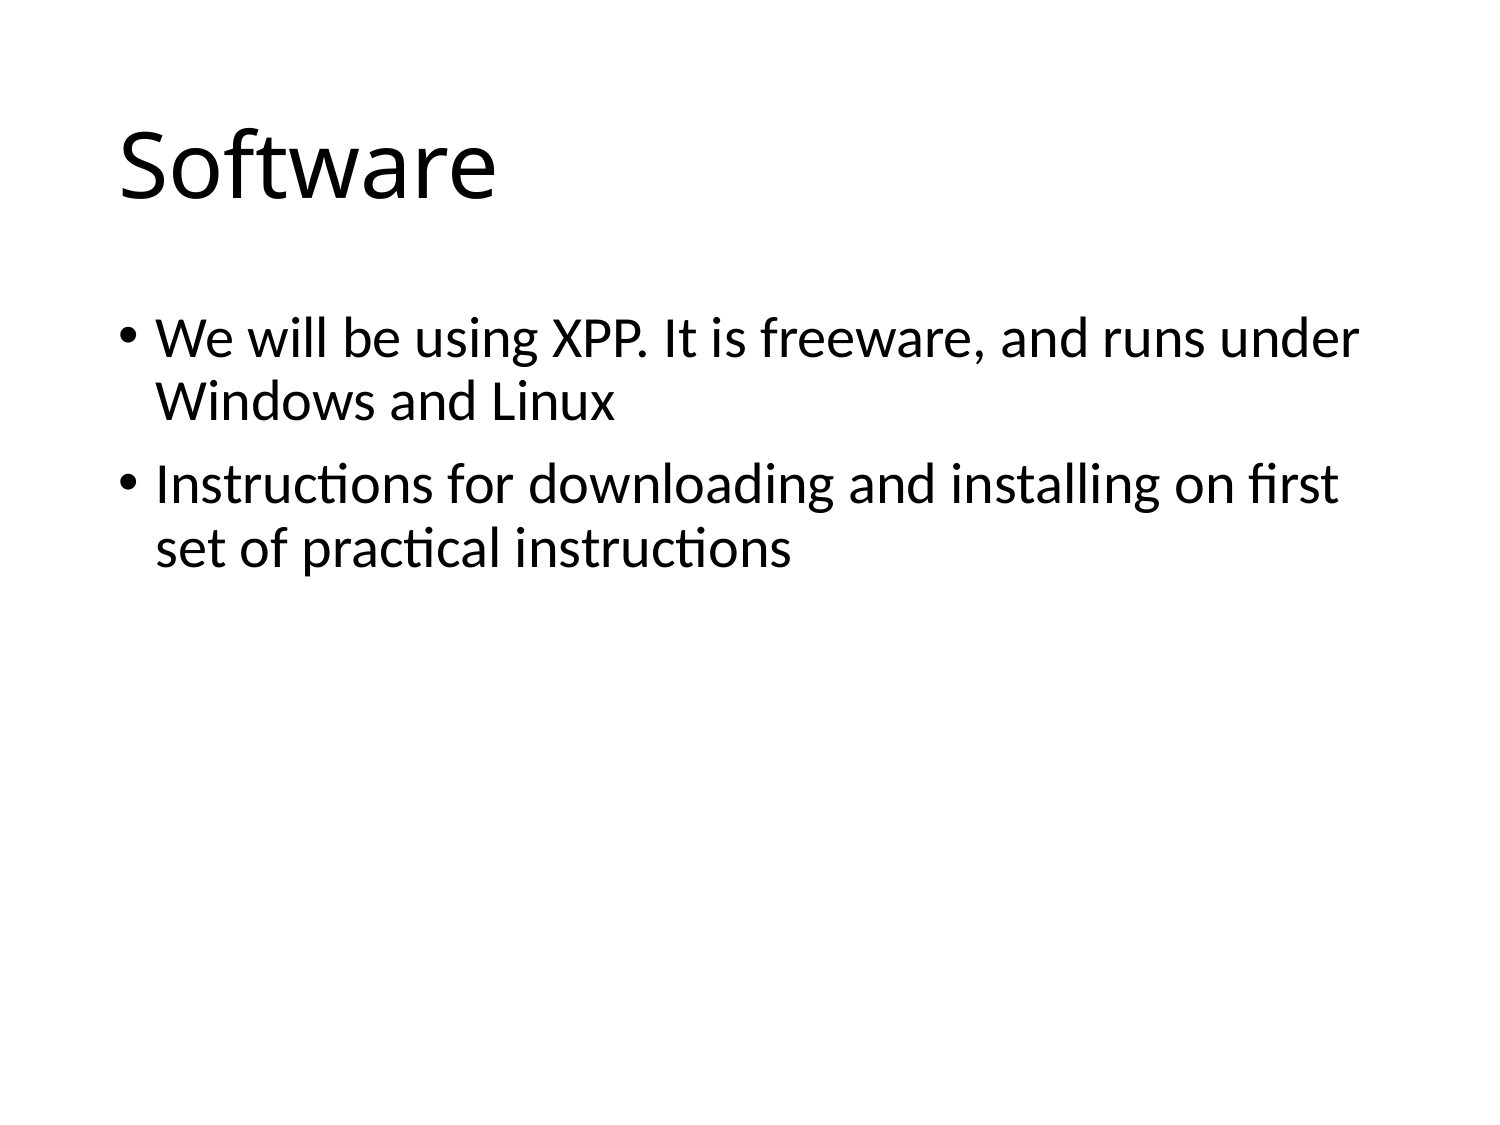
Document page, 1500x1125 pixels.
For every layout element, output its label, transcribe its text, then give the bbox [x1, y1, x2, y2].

title Software [103, 59, 1397, 278]
list We will be using XPP. It is freeware, and runs under Windows and Linux Instructions for downloading and installing on first set of practical instructions [103, 299, 1397, 1014]
